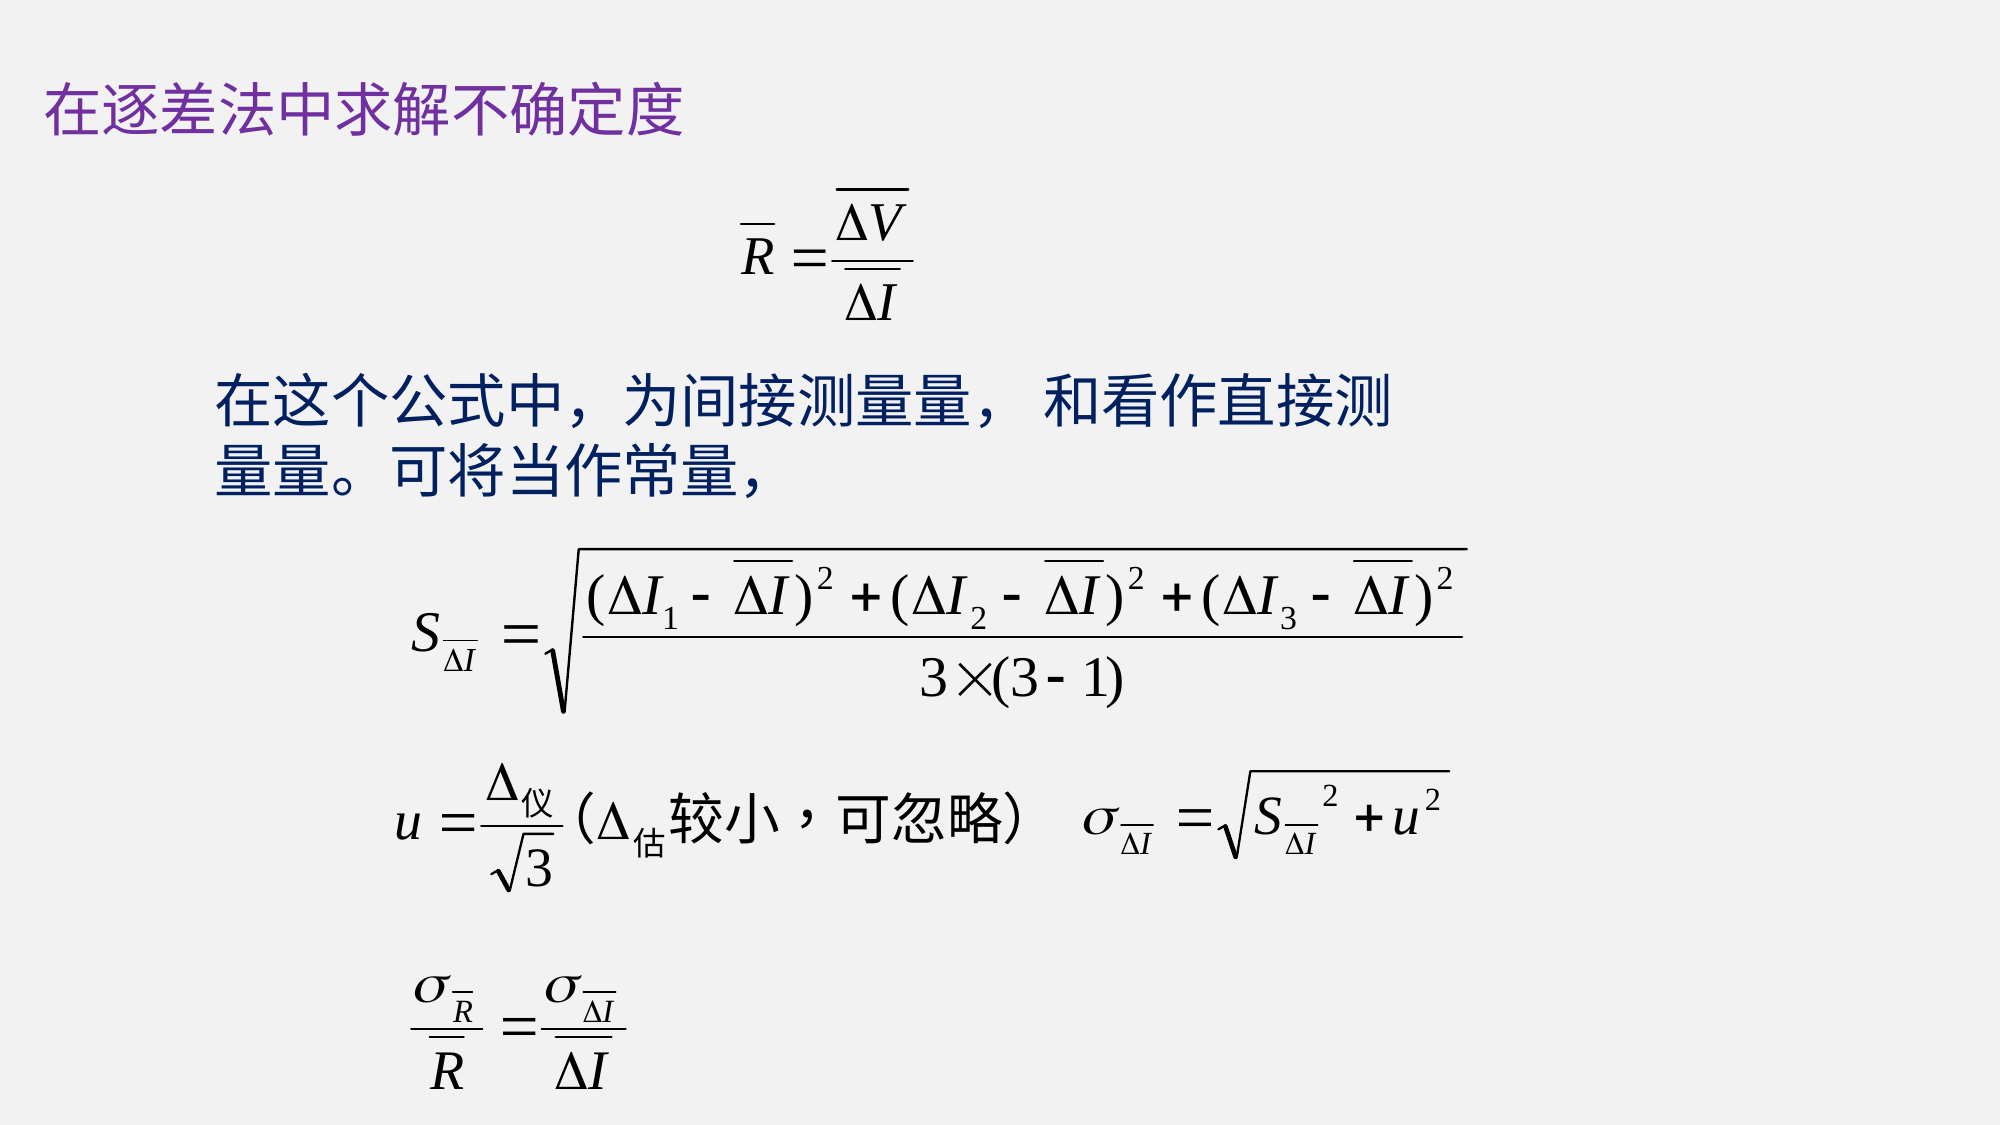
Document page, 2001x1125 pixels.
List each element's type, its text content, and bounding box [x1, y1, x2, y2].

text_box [731, 179, 923, 330]
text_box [401, 536, 1481, 724]
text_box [401, 949, 640, 1099]
text_box 在逐差法中求解不确定度 [28, 65, 1319, 151]
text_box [1075, 756, 1463, 872]
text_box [387, 746, 1037, 905]
